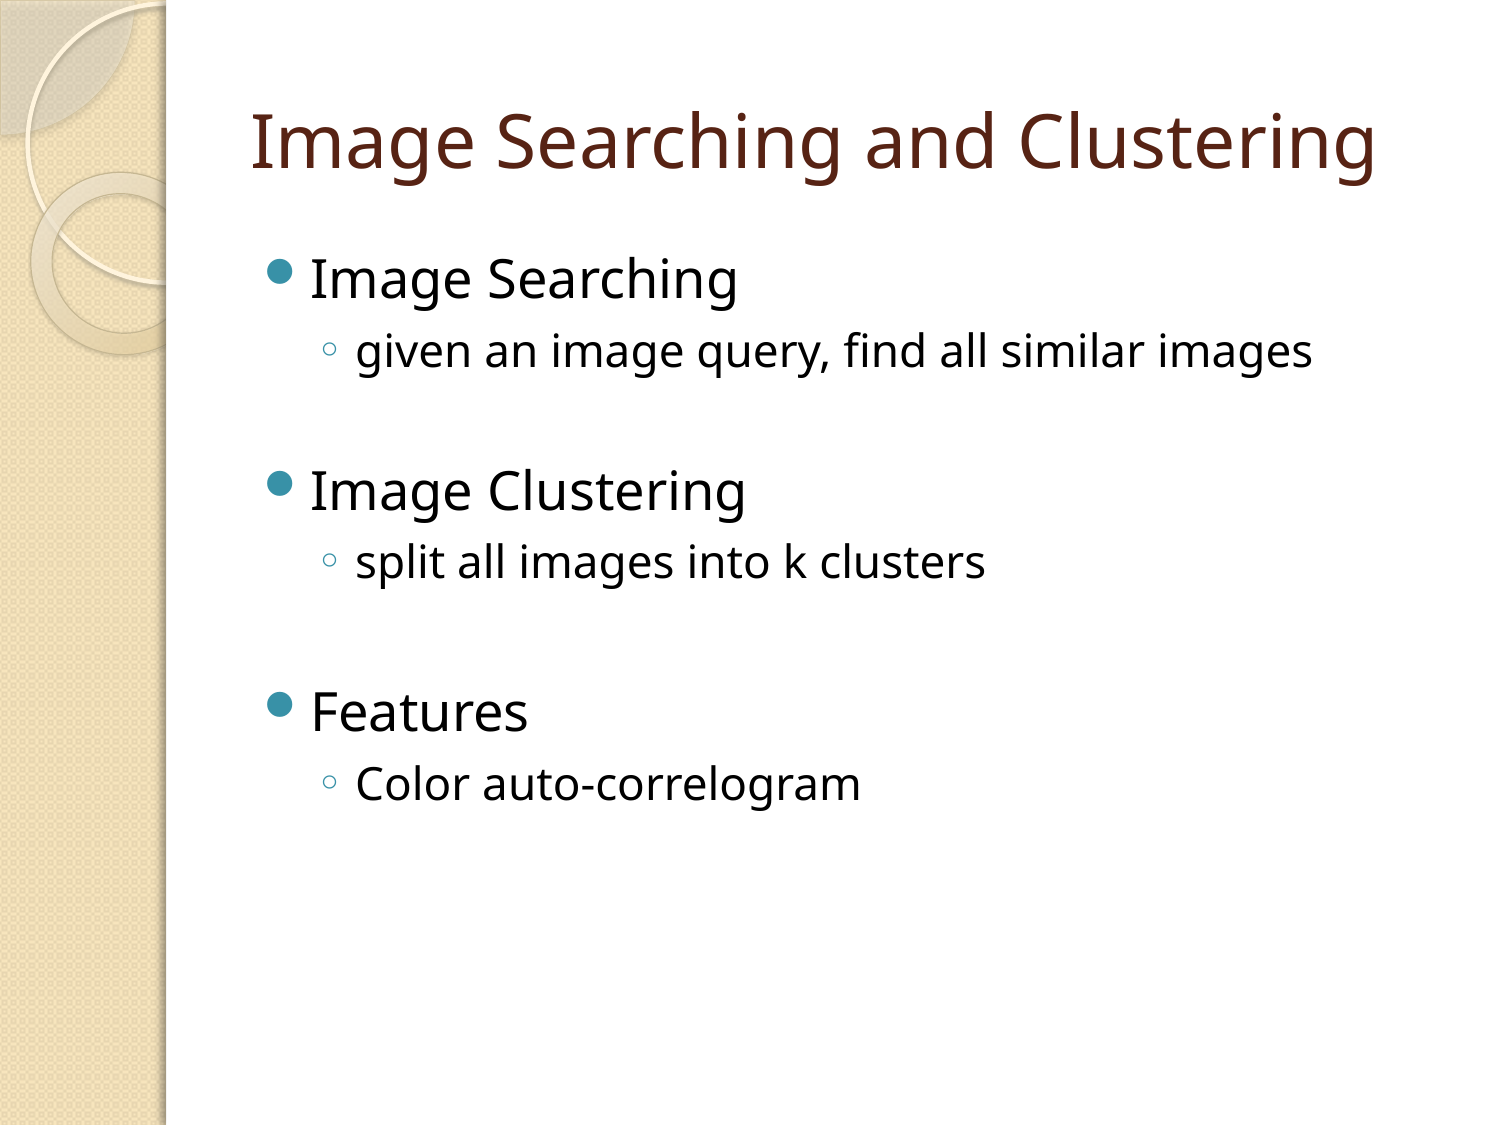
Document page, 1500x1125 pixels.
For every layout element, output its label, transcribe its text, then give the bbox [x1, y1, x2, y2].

list Image Searching given an image query, find all similar images Image Clustering split all images into k clusters Features Color auto-correlogram [235, 237, 1466, 1025]
title Image Searching and Clustering [235, 45, 1466, 233]
